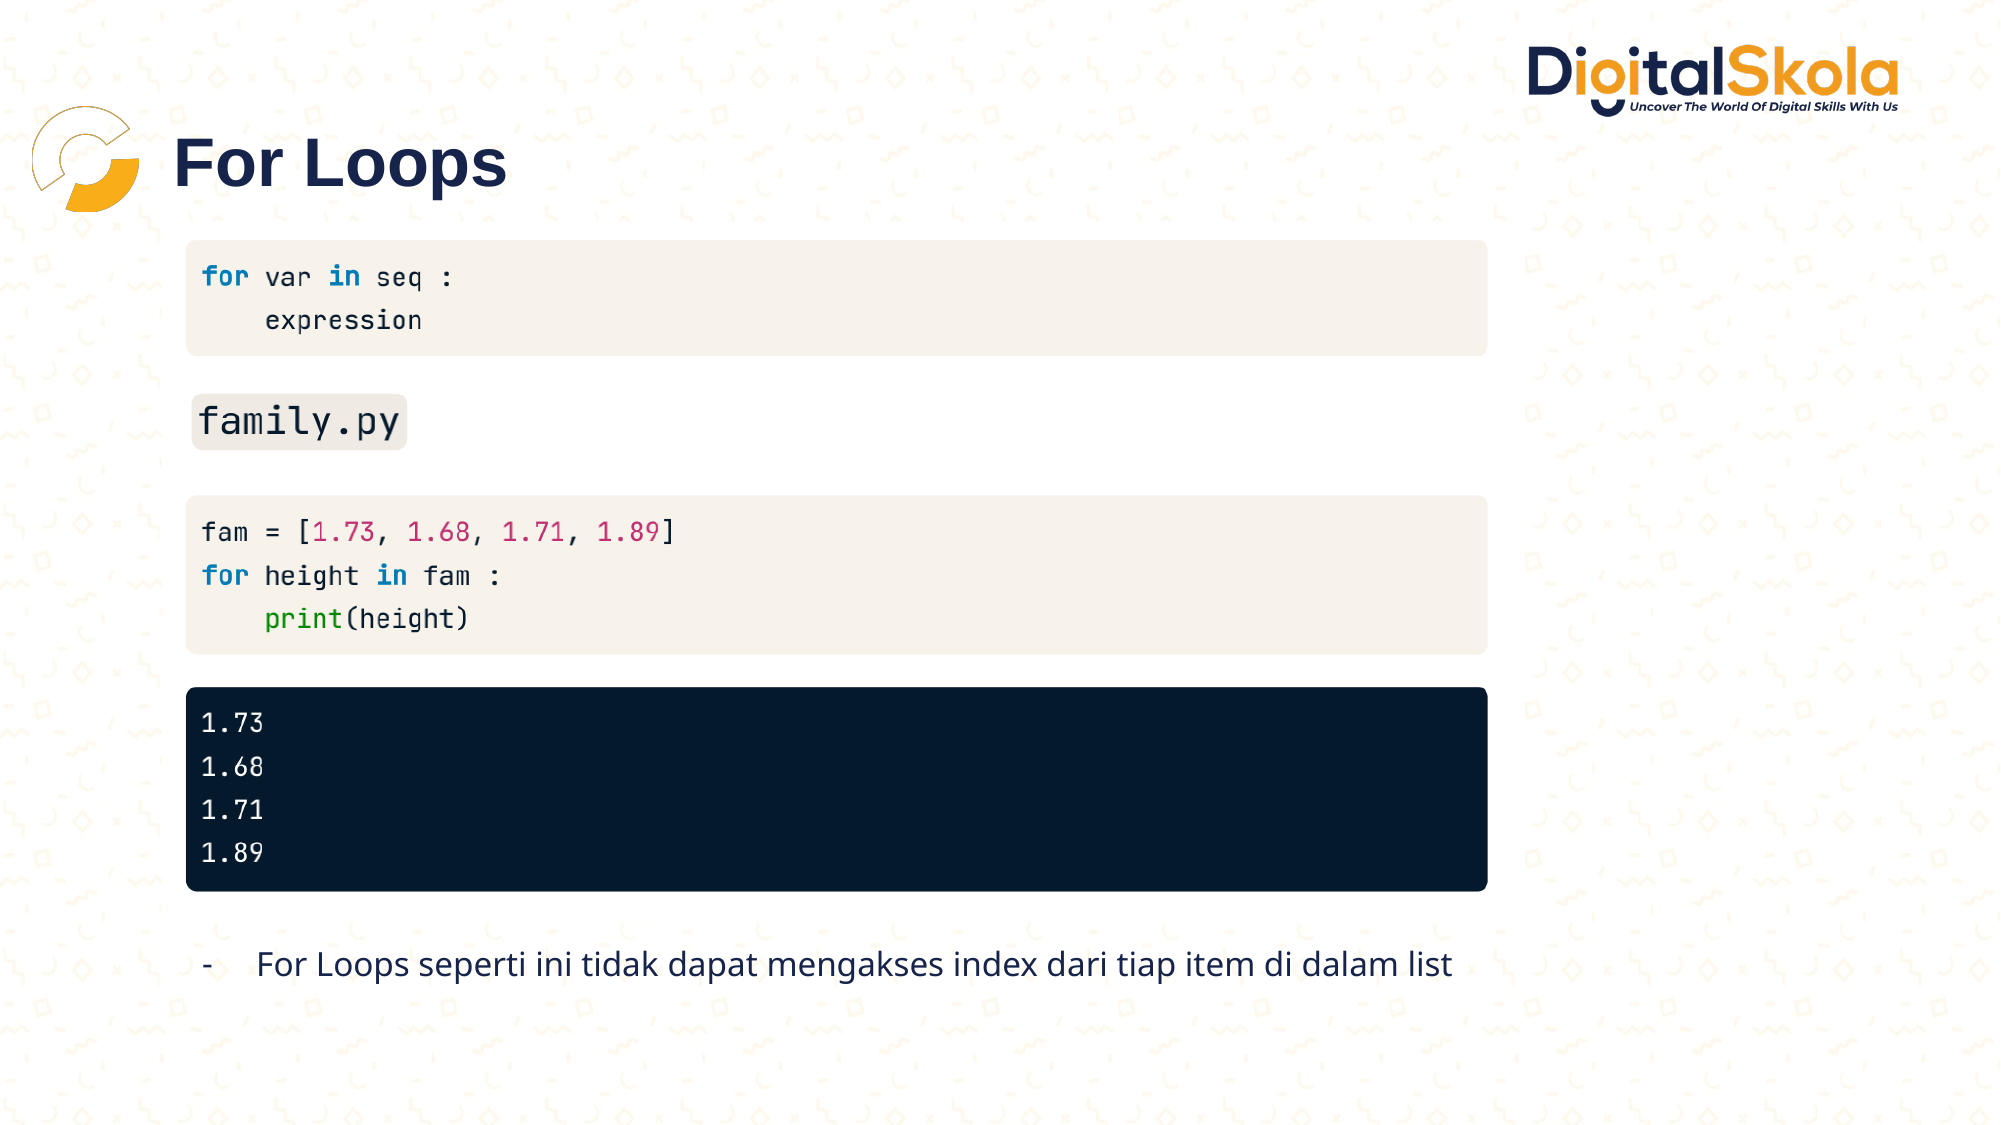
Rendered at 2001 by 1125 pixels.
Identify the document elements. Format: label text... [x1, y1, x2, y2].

picture [0, 0, 2001, 1125]
text_box For Loops seperti ini tidak dapat mengakses index dari tiap item di dalam list [166, 915, 1571, 991]
text_box For Loops [158, 79, 1212, 197]
